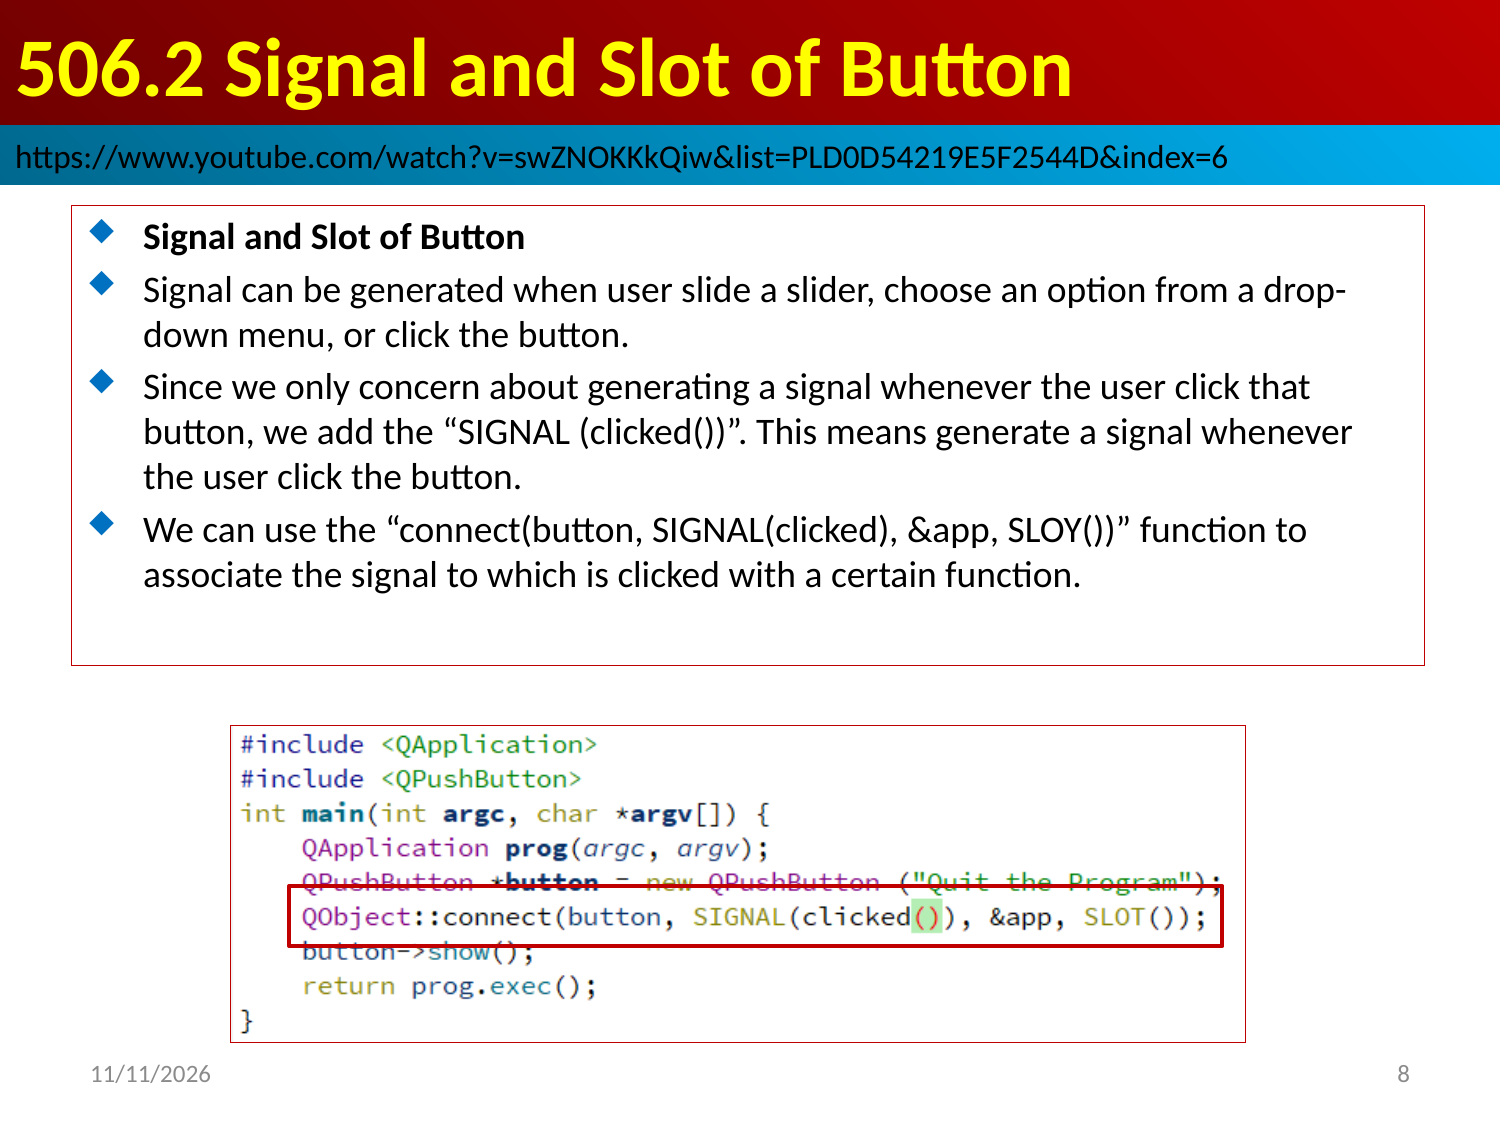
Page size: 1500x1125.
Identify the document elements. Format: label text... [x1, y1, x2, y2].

slide_number 8 [1074, 1042, 1425, 1103]
subtitle Signal and Slot of Button Signal can be generated when user slide a slider, choose an option from a drop-down menu, or click the button. Since we only concern about generating a signal whenever the user click that button, we add the “SIGNAL (clicked())”. This means generate a signal whenever the user click the button. We can use the “connect(button, SIGNAL(clicked), &app, SLOY())” function to associate the signal to which is clicked with a certain function. [71, 205, 1425, 666]
title 506.2 Signal and Slot of Button [0, 0, 1500, 125]
picture [229, 725, 1247, 1043]
text_box https://www.youtube.com/watch?v=swZNOKKkQiw&list=PLD0D54219E5F2544D&index=6 [0, 125, 1500, 185]
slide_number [75, 1042, 425, 1103]
